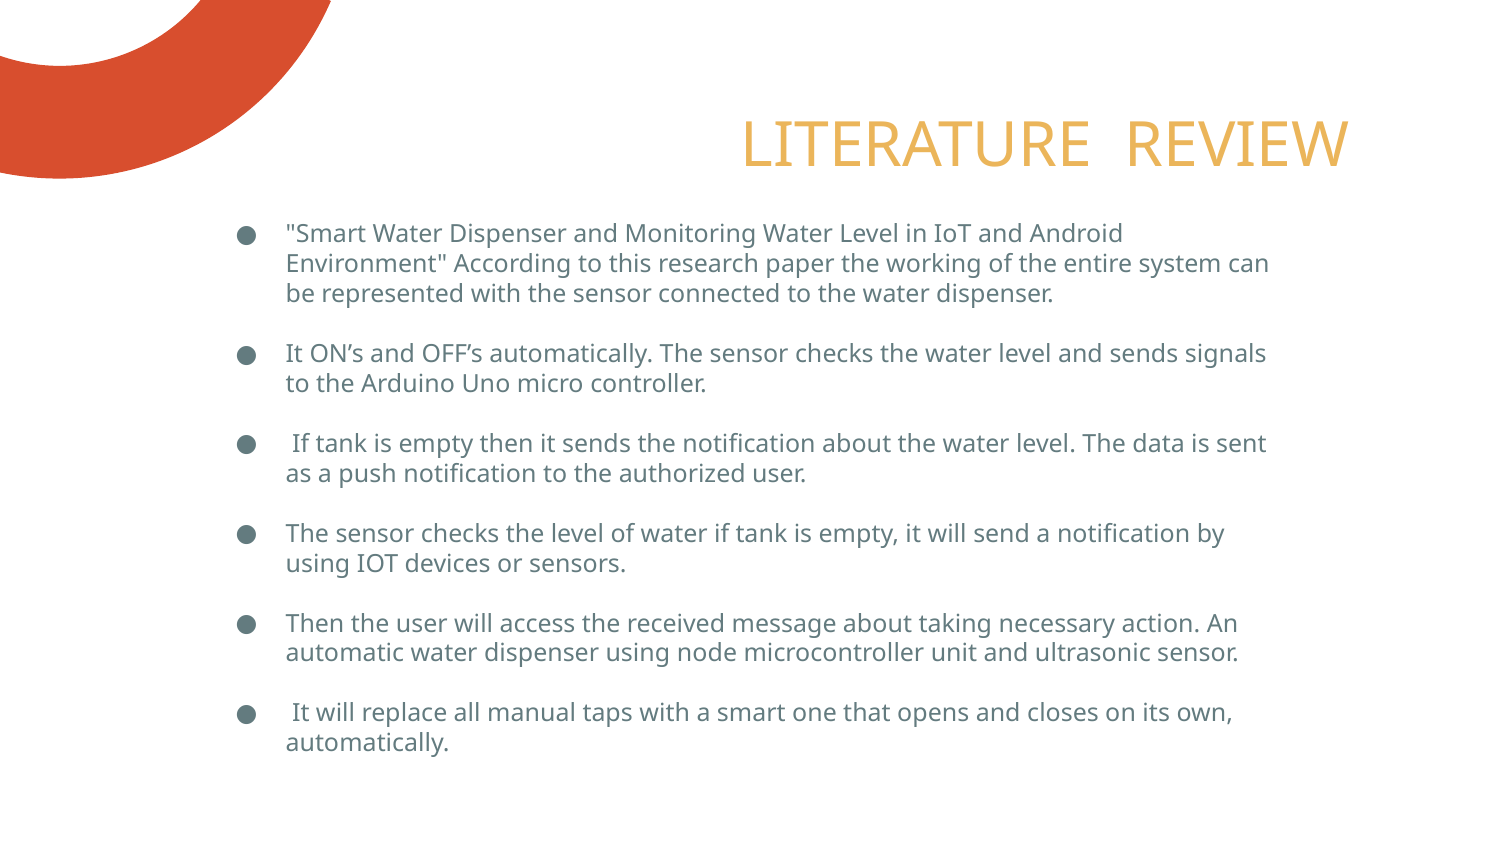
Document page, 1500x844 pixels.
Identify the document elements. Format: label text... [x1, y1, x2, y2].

list "Smart Water Dispenser and Monitoring Water Level in IoT and Android Environment" According to this research paper the working of the entire system can be represented with the sensor connected to the water dispenser. It ON’s and OFF’s automatically. The sensor checks the water level and sends signals to the Arduino Uno micro controller. If tank is empty then it sends the notification about the water level. The data is sent as a push notification to the authorized user. The sensor checks the level of water if tank is empty, it will send a notification by using IOT devices or sensors. Then the user will access the received message about taking necessary action. An automatic water dispenser using node microcontroller unit and ultrasonic sensor. It will replace all manual taps with a smart one that opens and closes on its own, automatically. [195, 202, 1305, 756]
title LITERATURE REVIEW [395, 88, 1382, 183]
